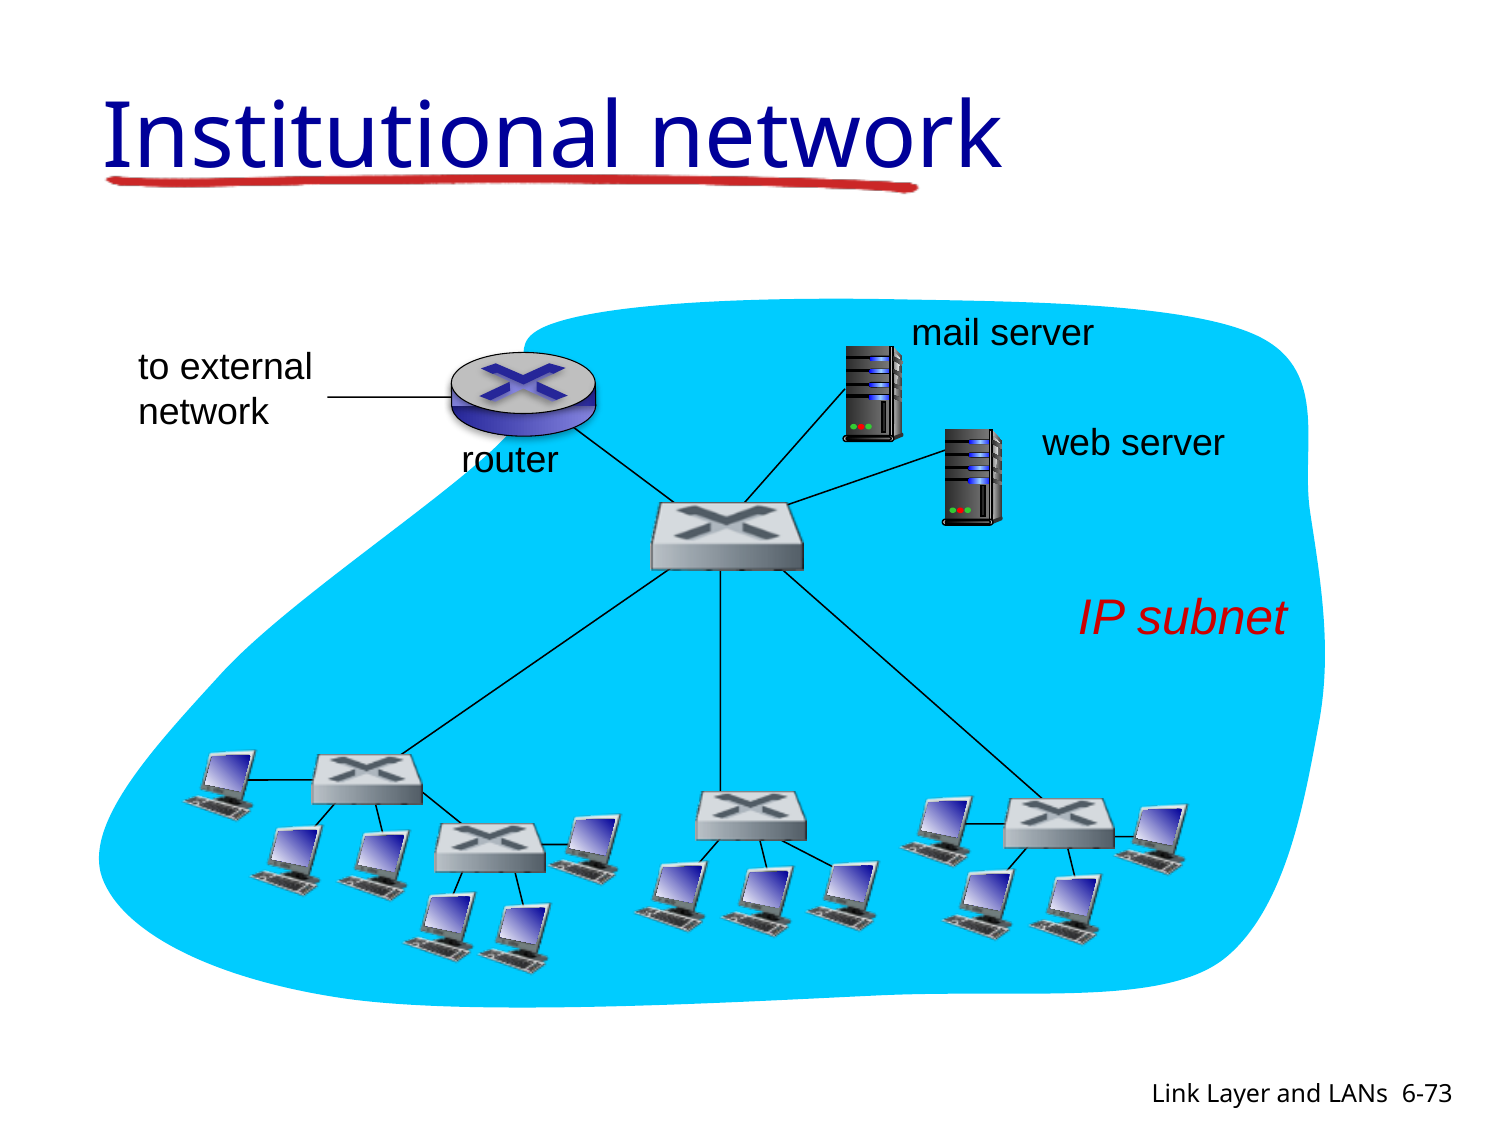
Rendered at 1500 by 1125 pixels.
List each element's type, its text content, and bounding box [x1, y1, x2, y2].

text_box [451, 352, 596, 437]
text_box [1096, 800, 1191, 881]
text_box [881, 793, 976, 873]
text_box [460, 899, 554, 980]
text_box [385, 888, 479, 969]
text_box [787, 857, 882, 938]
text_box router [446, 438, 574, 488]
picture [435, 824, 529, 872]
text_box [942, 429, 1003, 526]
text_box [318, 827, 413, 907]
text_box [165, 747, 260, 827]
title Institutional network [87, 37, 1363, 225]
picture [651, 503, 803, 570]
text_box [616, 858, 711, 939]
picture [312, 755, 422, 804]
footer Link Layer and LANs [1045, 1069, 1404, 1110]
text_box [98, 298, 1325, 1008]
picture [696, 792, 806, 841]
slide_number 6-73 [1387, 1069, 1478, 1115]
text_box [842, 346, 904, 442]
text_box mail server [896, 301, 1110, 361]
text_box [1010, 871, 1105, 951]
text_box IP subnet [1063, 576, 1303, 652]
text_box web server [1027, 410, 1241, 471]
picture [1004, 799, 1102, 848]
picture [102, 170, 928, 200]
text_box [231, 822, 326, 902]
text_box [703, 863, 798, 944]
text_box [924, 866, 1019, 946]
text_box to external network [123, 334, 328, 440]
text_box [529, 811, 624, 891]
